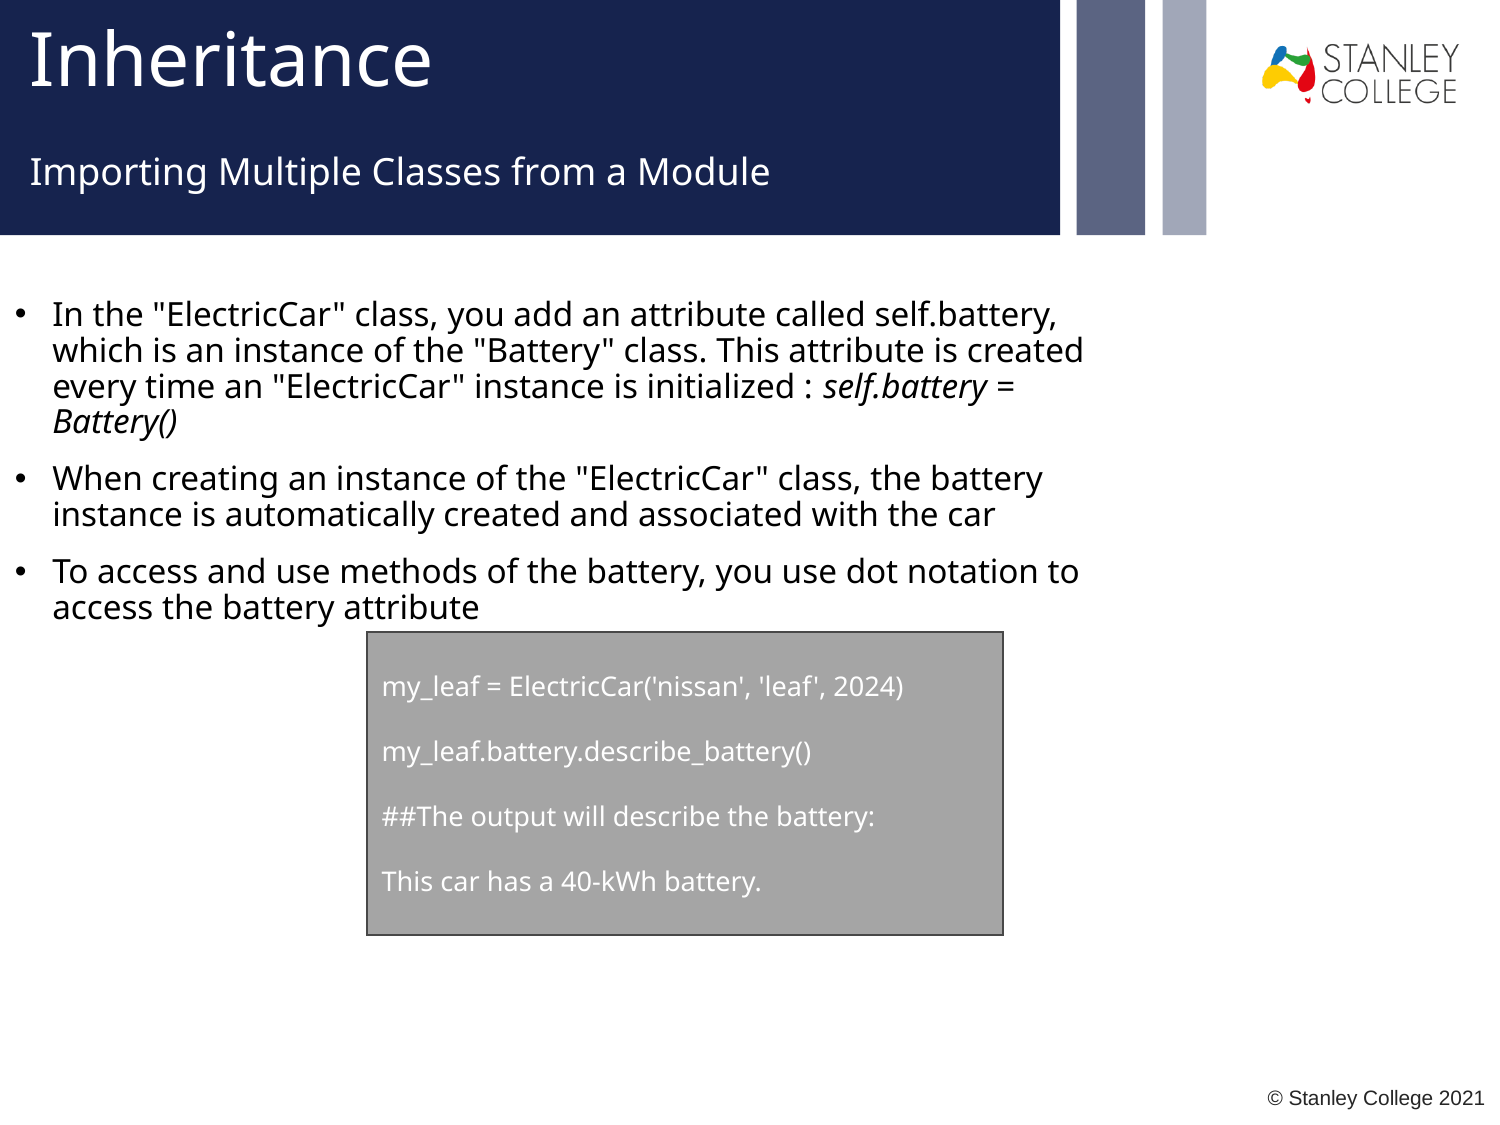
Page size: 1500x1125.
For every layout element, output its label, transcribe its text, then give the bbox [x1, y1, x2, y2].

text_box [50, 459, 758, 682]
text_box my_leaf = ElectricCar('nissan', 'leaf', 2024) my_leaf.battery.describe_battery() ##The output will describe the battery: This car has a 40-kWh battery. [366, 631, 1004, 936]
list In the "ElectricCar" class, you add an attribute called self.battery, which is an instance of the "Battery" class. This attribute is created every time an "ElectricCar" instance is initialized : self.battery = Battery() When creating an instance of the "ElectricCar" class, the battery instance is automatically created and associated with the car To access and use methods of the battery, you use dot notation to access the battery attribute [0, 290, 1154, 652]
title Inheritance [15, 14, 1128, 132]
list Importing Multiple Classes from a Module [15, 145, 1146, 215]
picture [1250, 21, 1475, 125]
